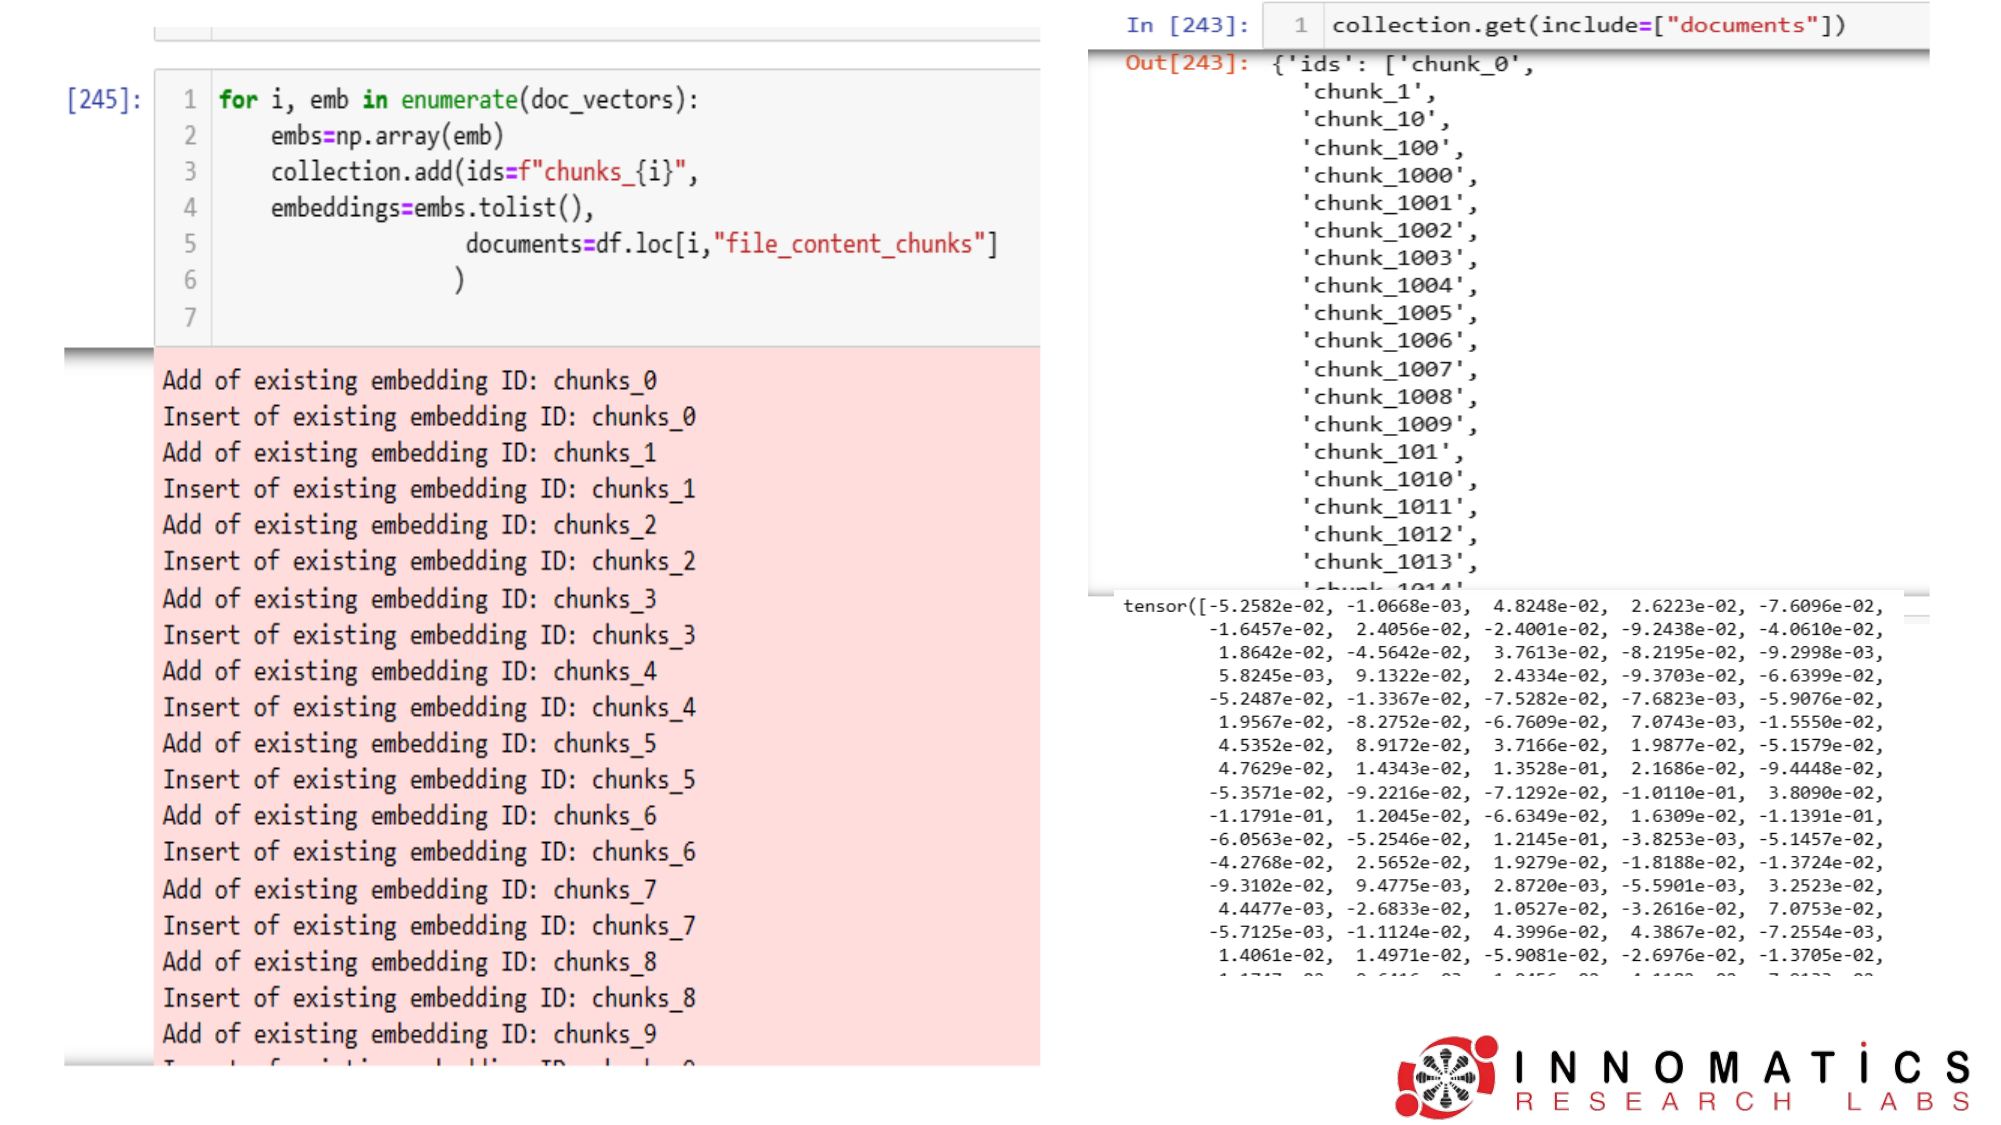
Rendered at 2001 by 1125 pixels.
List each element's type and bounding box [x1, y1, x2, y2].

picture [1088, 0, 1930, 976]
picture [1378, 1022, 1985, 1125]
picture [64, 27, 1041, 1070]
